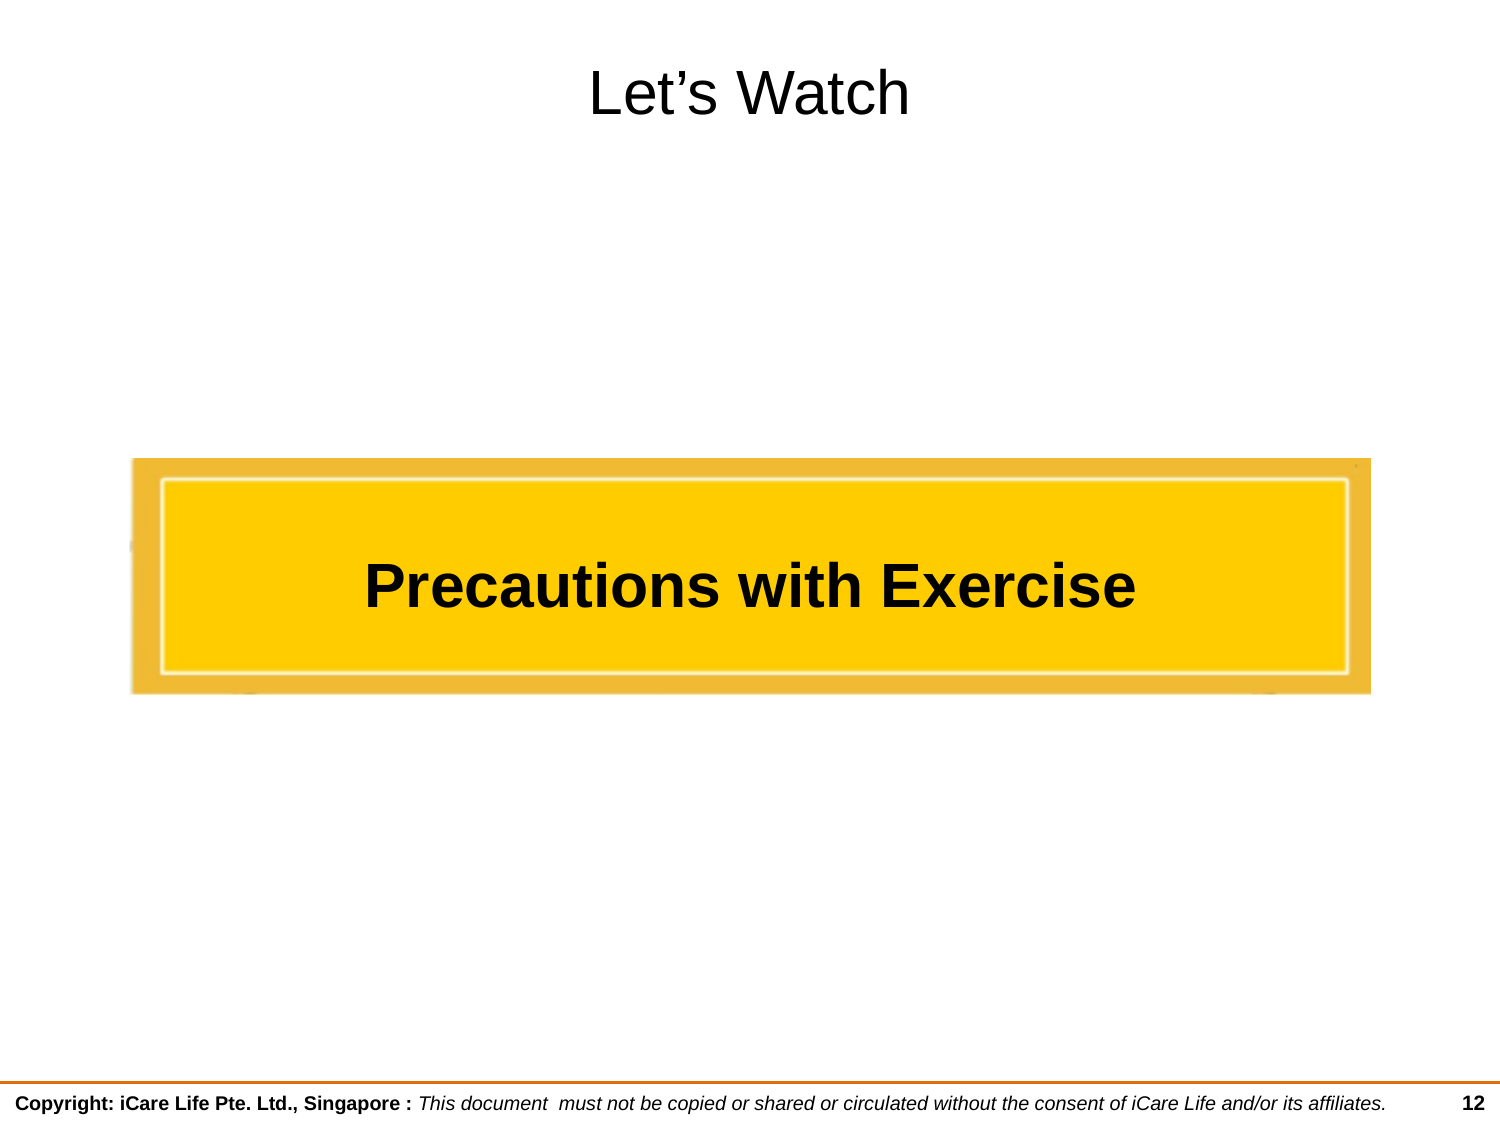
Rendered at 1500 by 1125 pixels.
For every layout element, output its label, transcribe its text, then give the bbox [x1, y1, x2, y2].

text_box Let’s Watch [74, 45, 1425, 233]
text_box Copyright: iCare Life Pte. Ltd., Singapore : This document must not be copied or shared or circulated without the consent of iCare Life and/or its affiliates. [0, 1091, 1447, 1122]
picture [129, 458, 1371, 696]
text_box 12 [1447, 1091, 1500, 1122]
